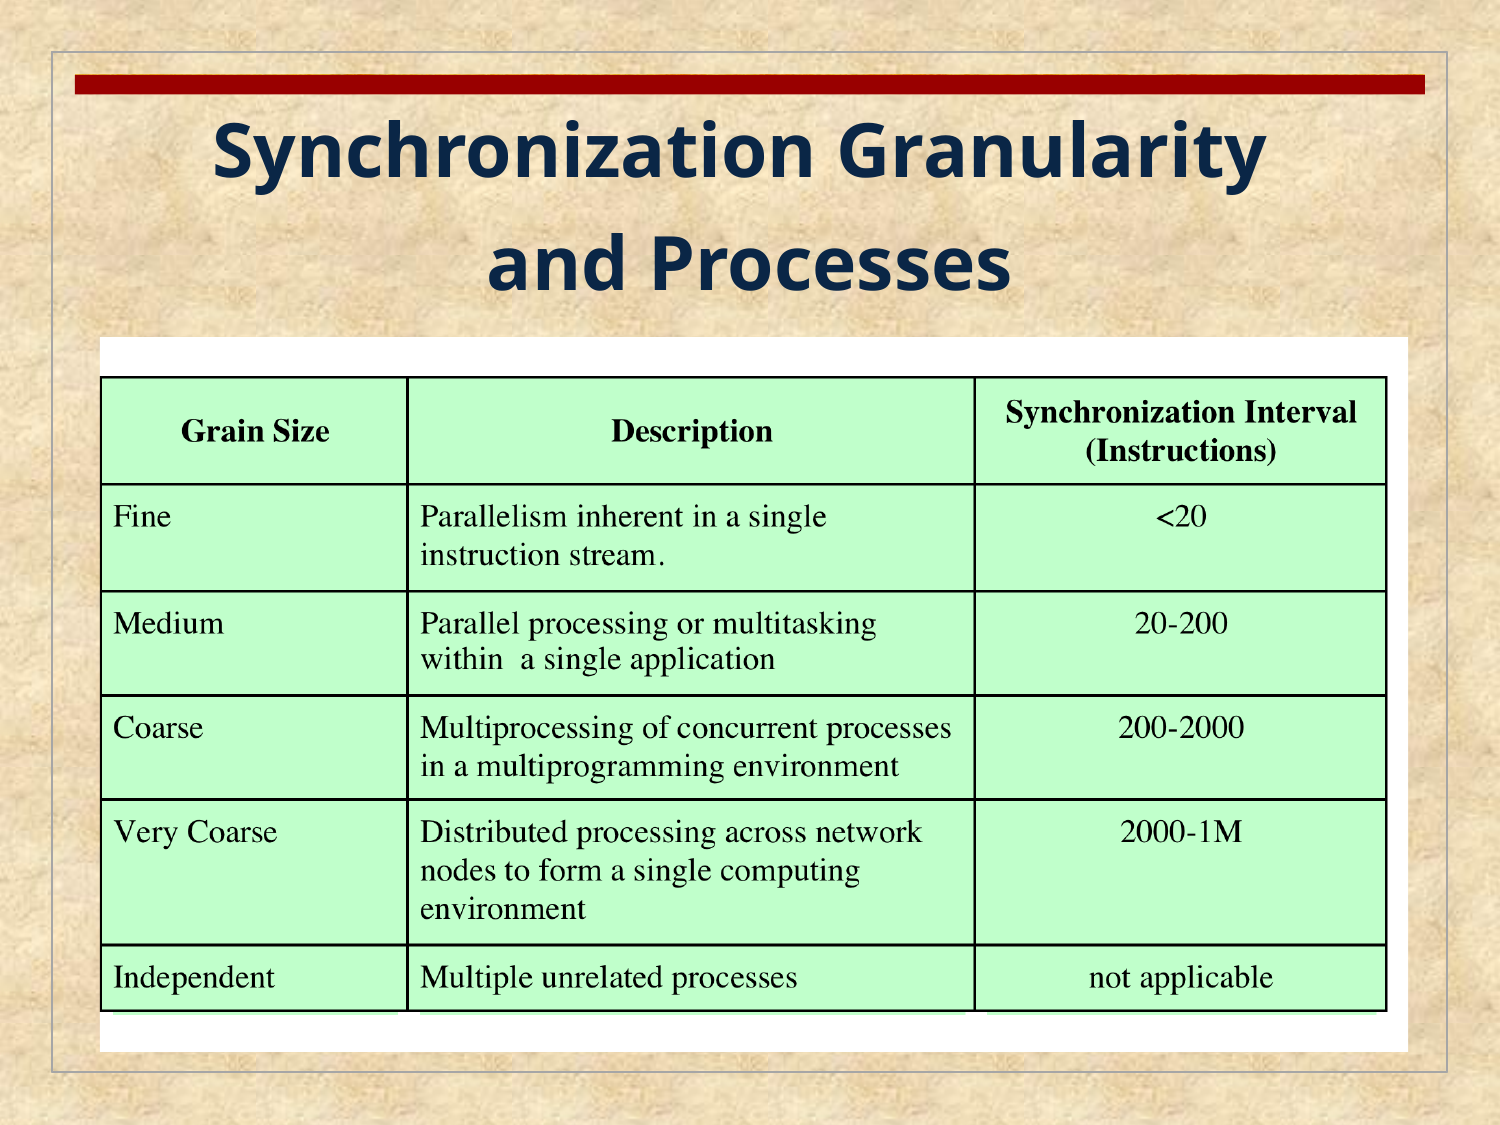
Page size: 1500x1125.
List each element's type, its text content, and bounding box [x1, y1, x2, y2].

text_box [99, 336, 1409, 1053]
title Synchronization Granularity and Processes [87, 125, 1413, 306]
picture [0, 0, 1500, 1125]
